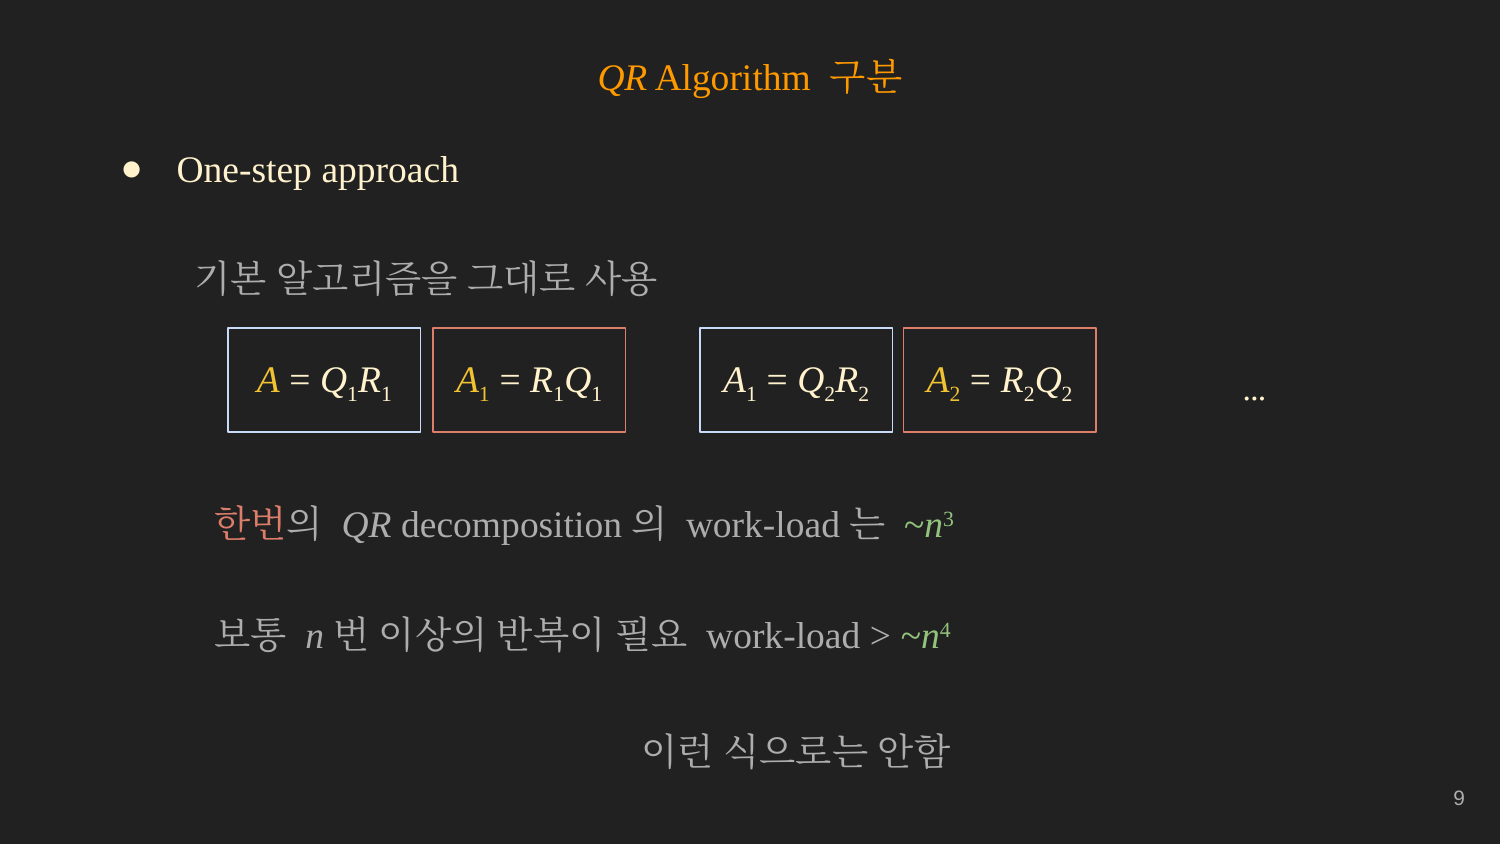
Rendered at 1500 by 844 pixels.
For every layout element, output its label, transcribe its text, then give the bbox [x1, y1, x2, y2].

text_box 한번의 QR decomposition의 work-load는 ~n3 [199, 463, 1113, 581]
text_box 이런 식으로는 안함 [490, 692, 1102, 810]
text_box One-step approach [86, 108, 1000, 227]
text_box QR Algorithm 구분 [51, 31, 1449, 104]
text_box ⋯ [1118, 341, 1390, 446]
text_box A = Q1R1 [228, 328, 421, 432]
text_box 보통 n번 이상의 반복이 필요 work-load > ~n4 [199, 574, 1022, 692]
text_box 기본 알고리즘을 그대로 사용 [179, 218, 791, 336]
text_box A1 = R1Q1 [432, 328, 626, 432]
slide_number ‹#› [1389, 764, 1480, 830]
text_box A2 = R2Q2 [903, 328, 1096, 432]
text_box A1 = Q2R2 [699, 328, 893, 432]
